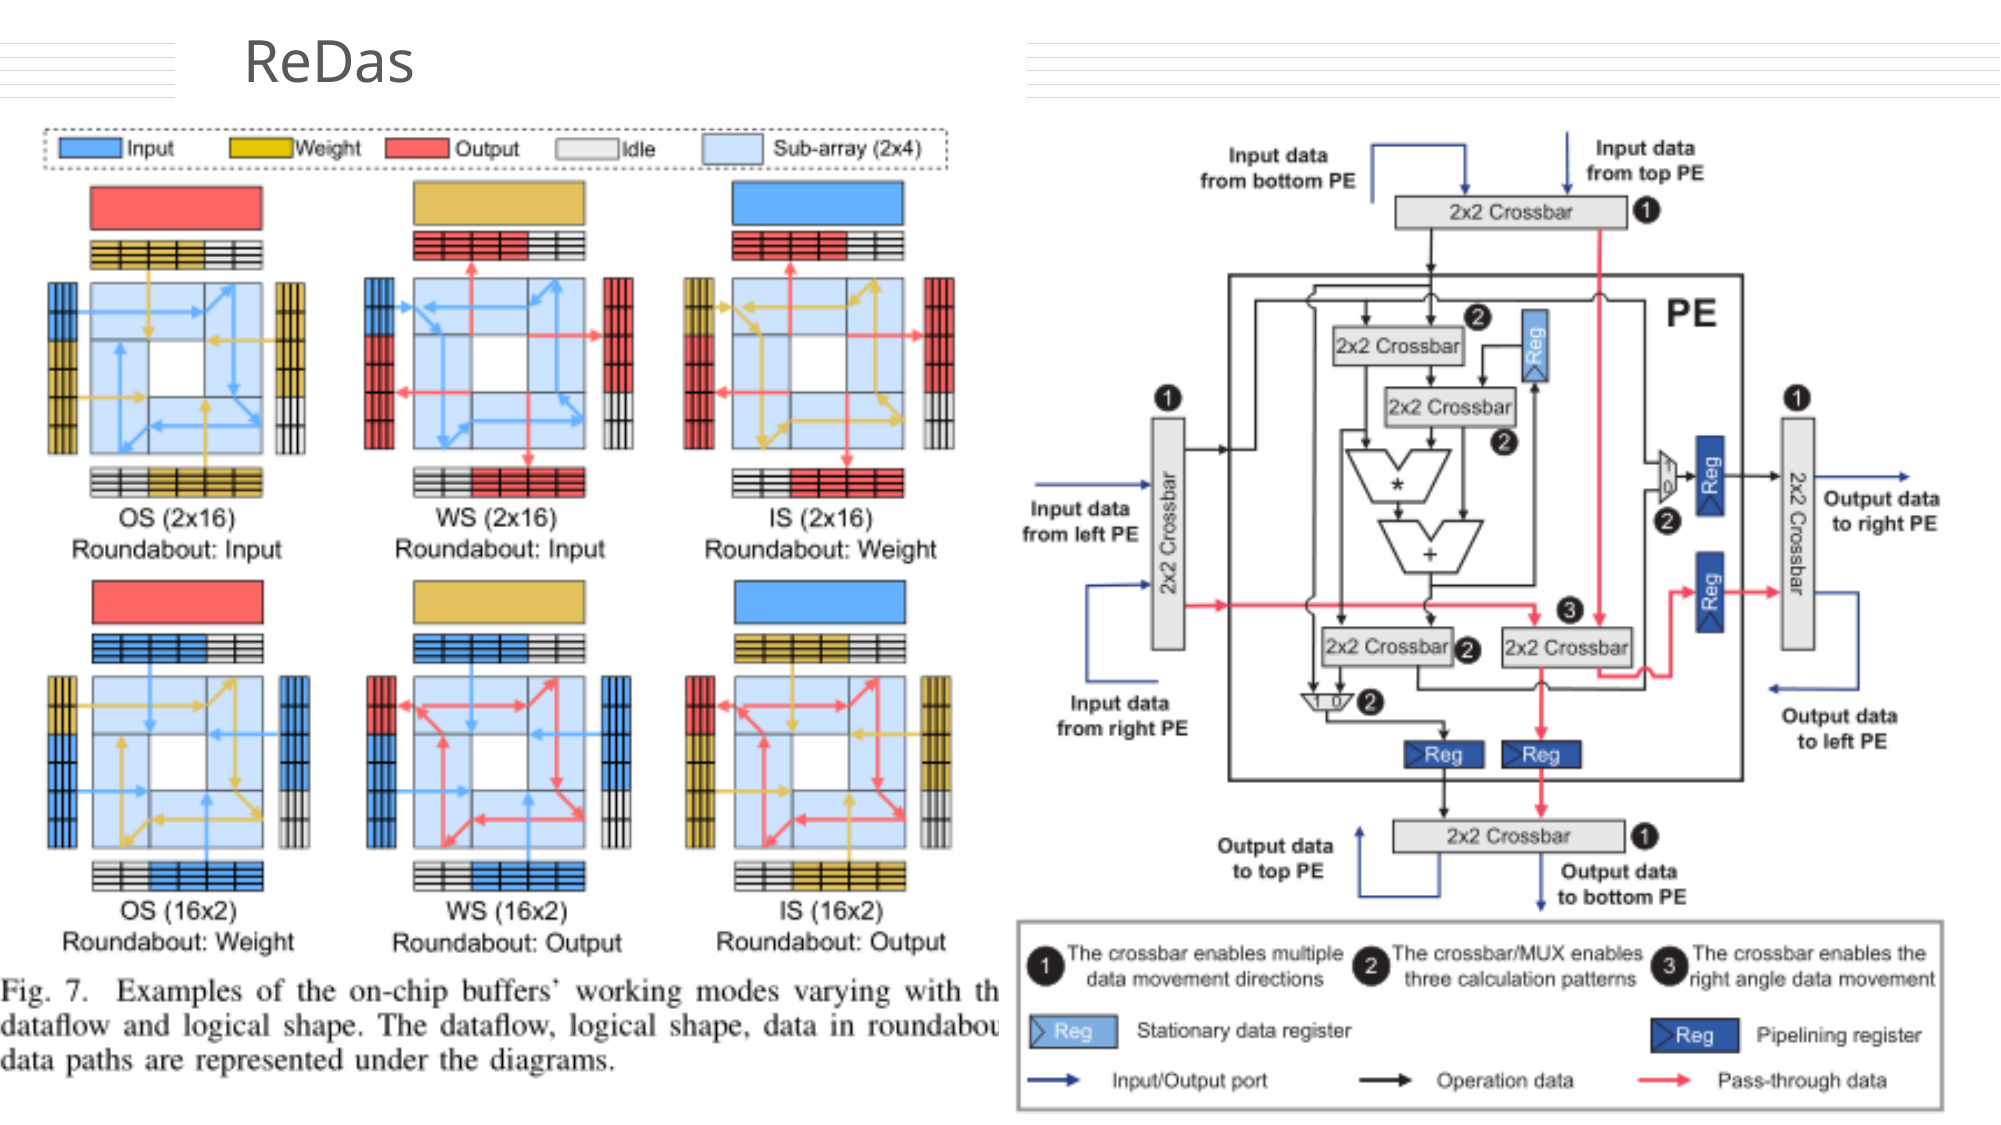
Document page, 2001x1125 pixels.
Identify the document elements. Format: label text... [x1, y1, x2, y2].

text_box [0, 43, 175, 98]
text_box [1027, 43, 2000, 98]
text_box ReDas [228, 17, 431, 102]
picture [0, 108, 1956, 1123]
